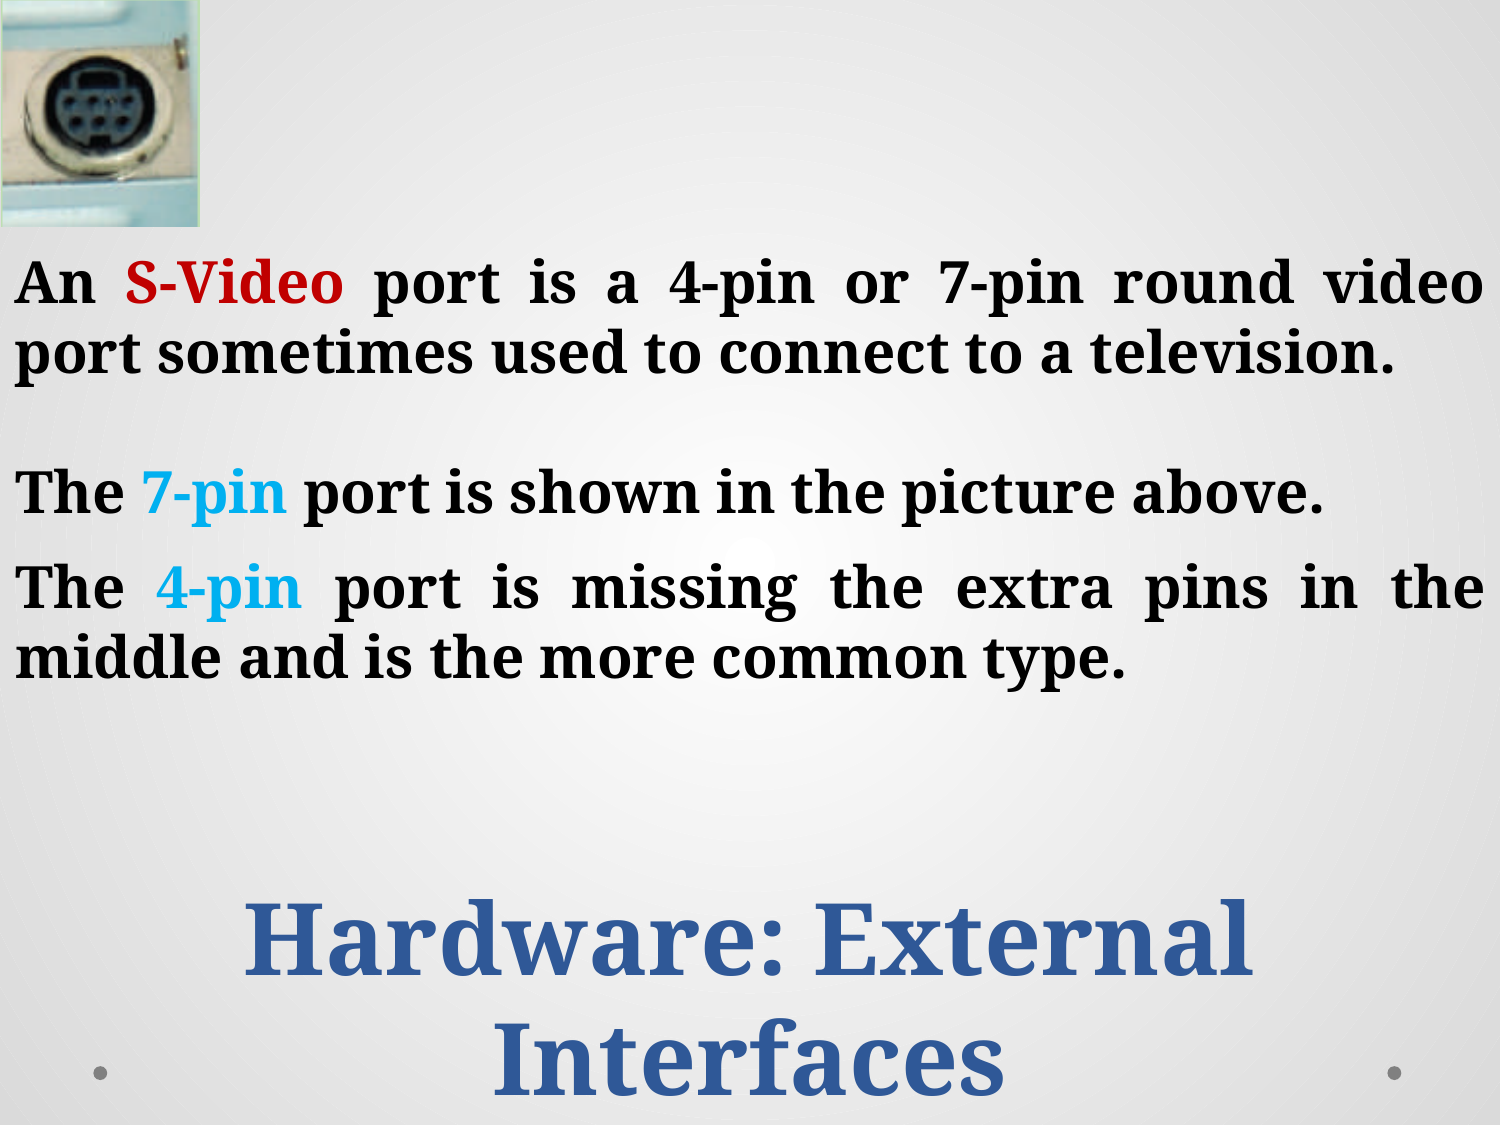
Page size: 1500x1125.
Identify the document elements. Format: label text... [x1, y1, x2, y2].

picture [0, 0, 201, 227]
text_box The 7-pin port is shown in the picture above. The 4-pin port is missing the extra pins in the middle and is the more common type. [1, 447, 1500, 698]
text_box An S-Video port is a 4-pin or 7-pin round video port sometimes used to connect to a television. [0, 237, 1500, 393]
text_box Hardware: External Interfaces [12, 960, 1488, 1124]
